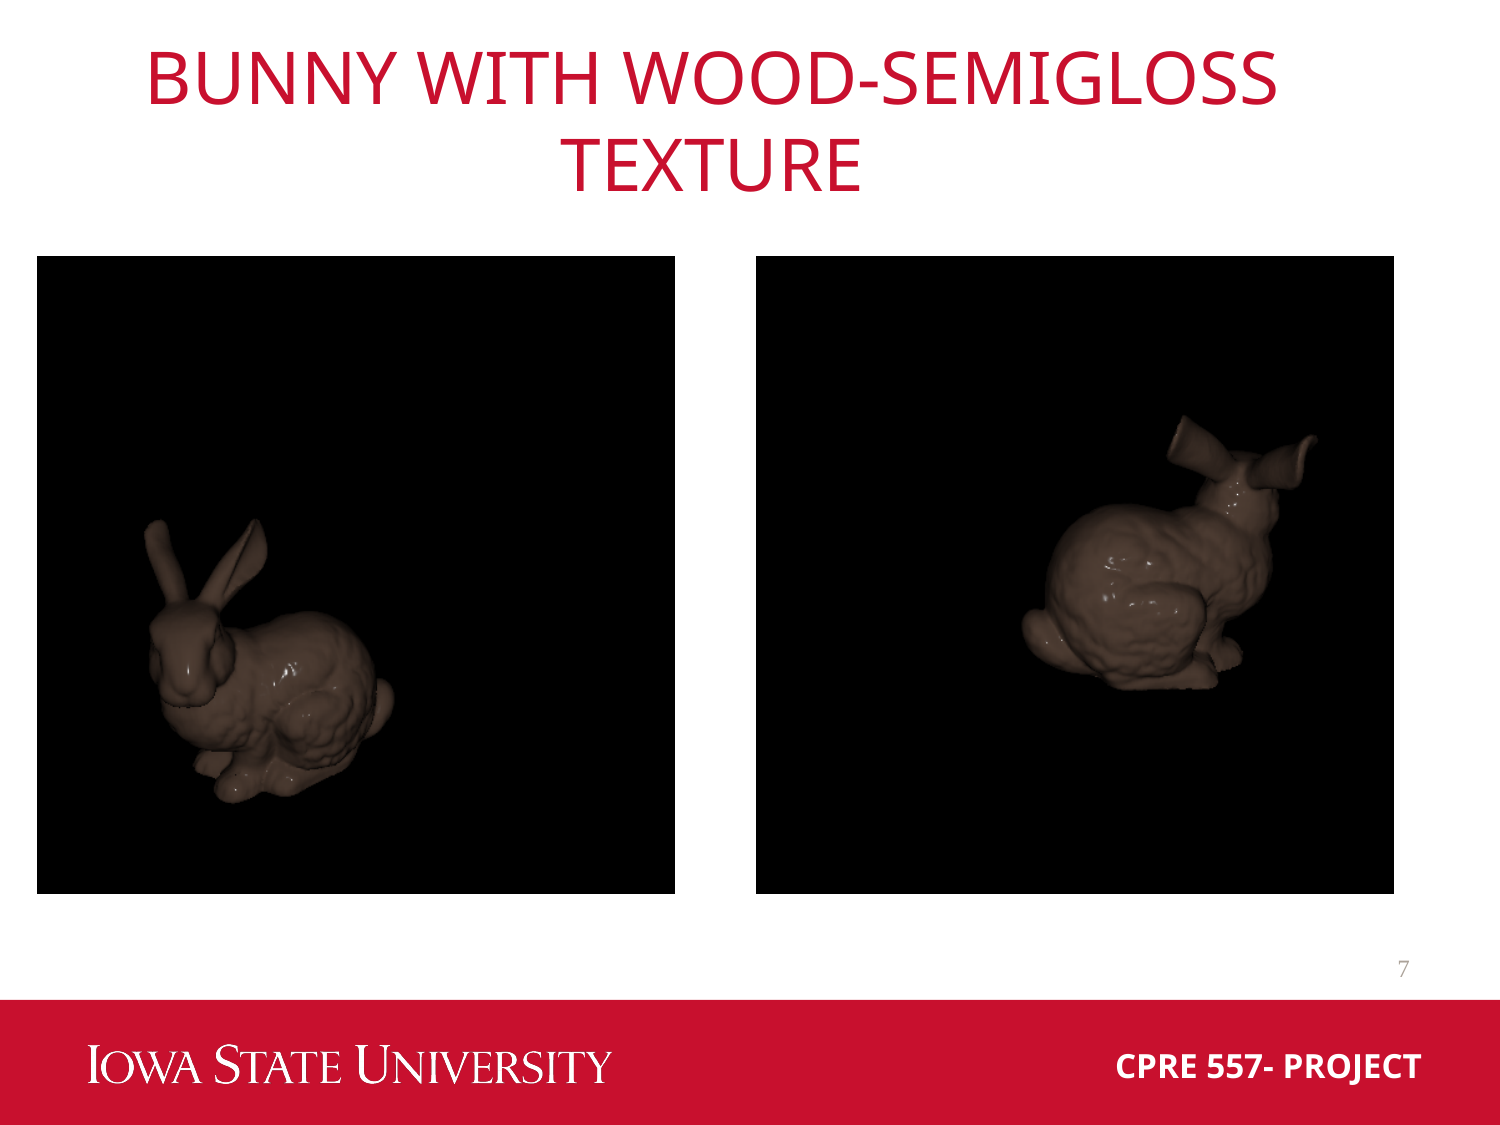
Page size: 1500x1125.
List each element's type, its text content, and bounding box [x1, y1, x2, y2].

title BUNNY WITH WOOD-SEMIGLOSS TEXTURE [74, 24, 1351, 213]
picture [87, 1044, 613, 1088]
list CPRE 557- PROJECT [1037, 1037, 1438, 1101]
picture [755, 255, 1394, 894]
picture [37, 255, 676, 894]
slide_number 7 [1074, 937, 1425, 998]
